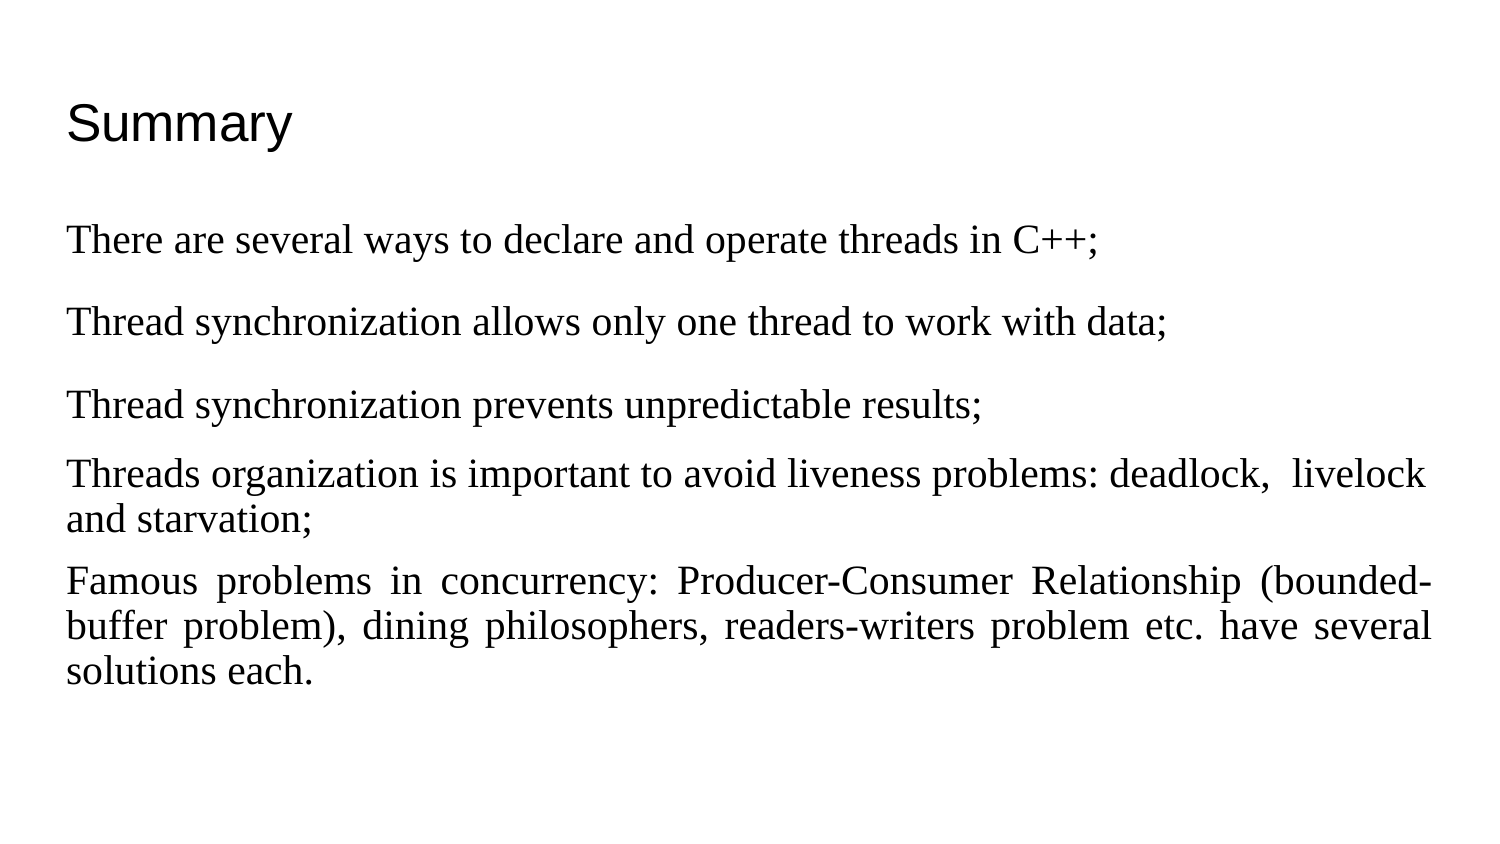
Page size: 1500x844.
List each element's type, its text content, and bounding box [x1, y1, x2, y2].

list There are several ways to declare and operate threads in C++; Thread synchronization allows only one thread to work with data; Thread synchronization prevents unpredictable results; Threads organization is important to avoid liveness problems: deadlock, livelock and starvation; Famous problems in concurrency: Producer-Consumer Relationship (bounded-buffer problem), dining philosophers, readers-writers problem etc. have several solutions each. [51, 189, 1449, 750]
title Summary [51, 72, 1449, 167]
